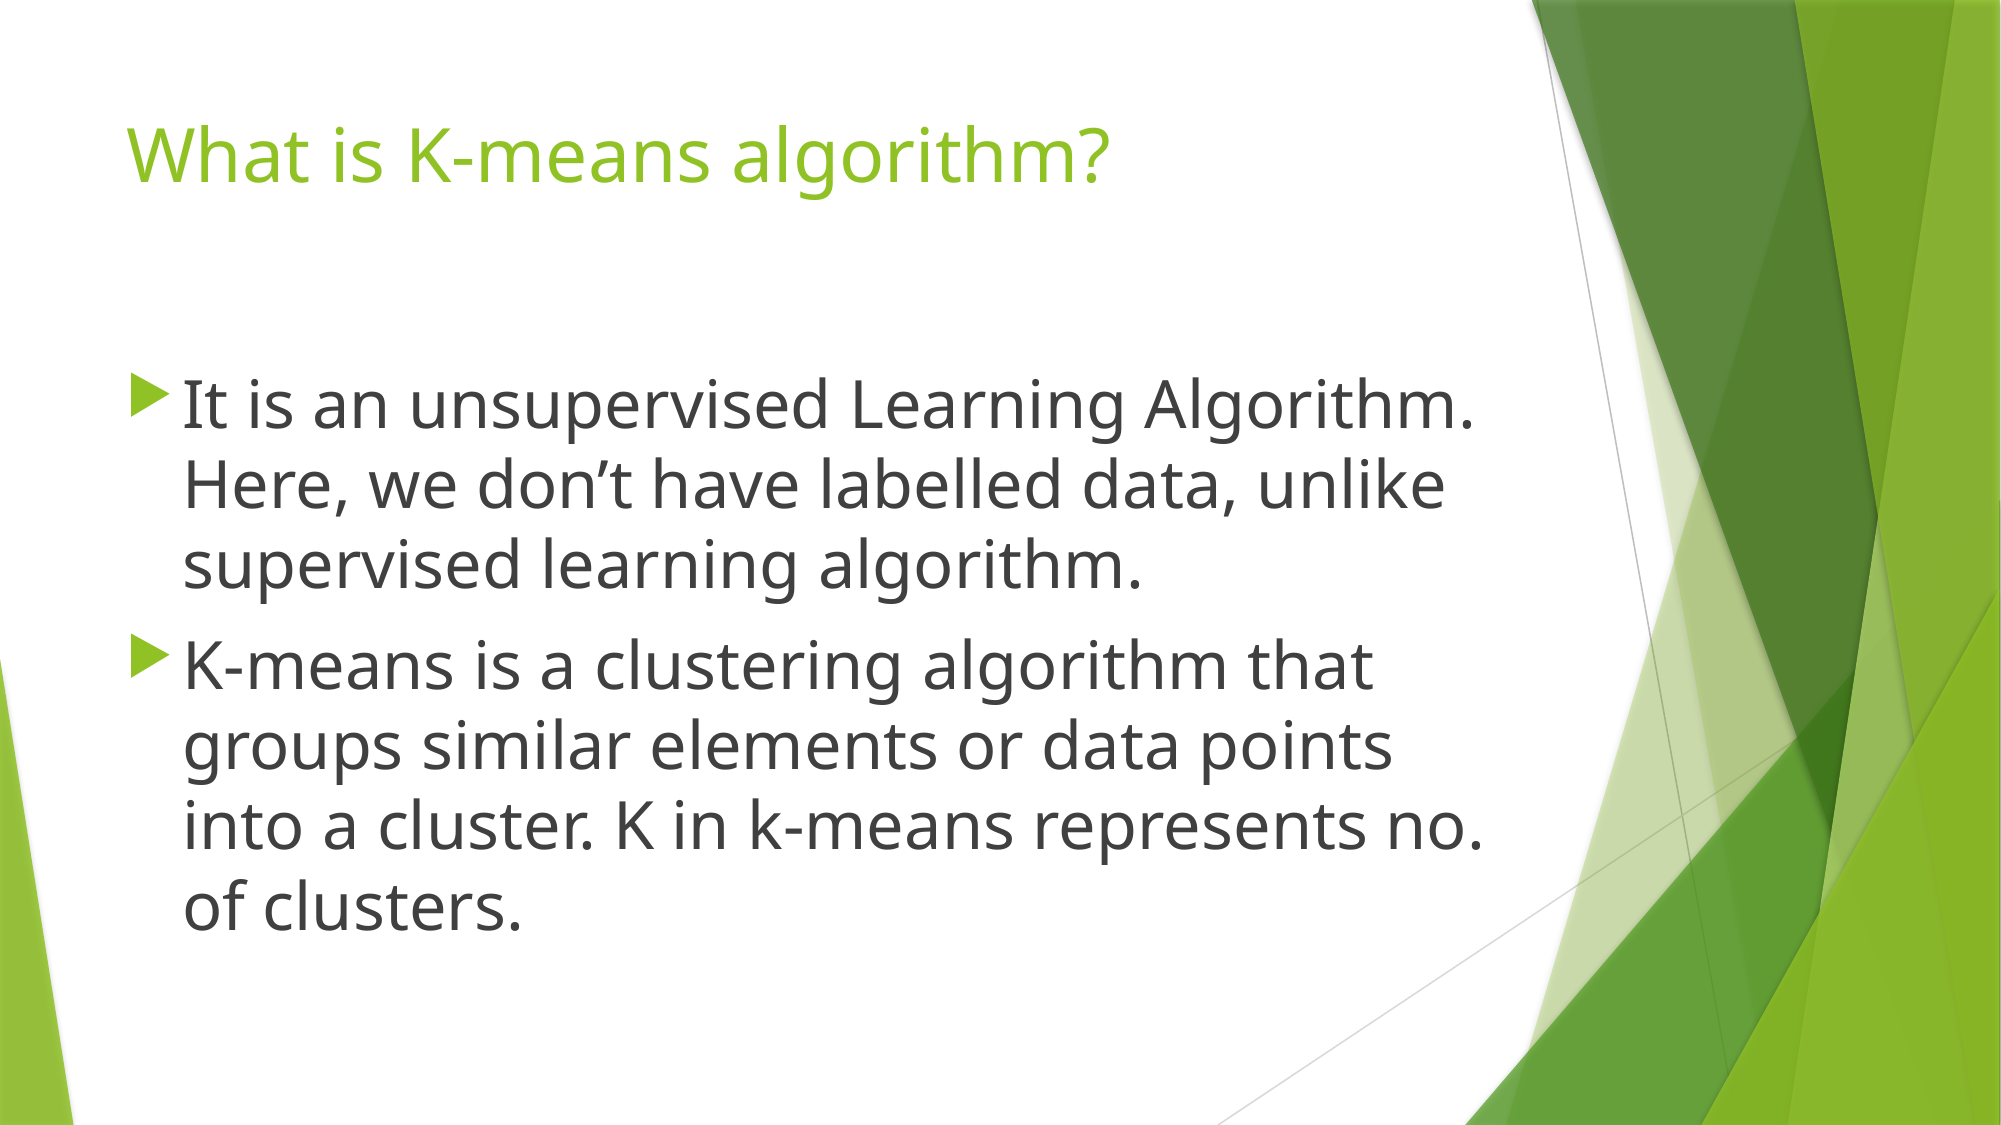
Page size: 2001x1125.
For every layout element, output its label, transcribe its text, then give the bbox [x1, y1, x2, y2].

title What is K-means algorithm? [111, 99, 1522, 317]
list It is an unsupervised Learning Algorithm. Here, we don’t have labelled data, unlike supervised learning algorithm. K-means is a clustering algorithm that groups similar elements or data points into a cluster. K in k-means represents no. of clusters. [111, 354, 1522, 992]
